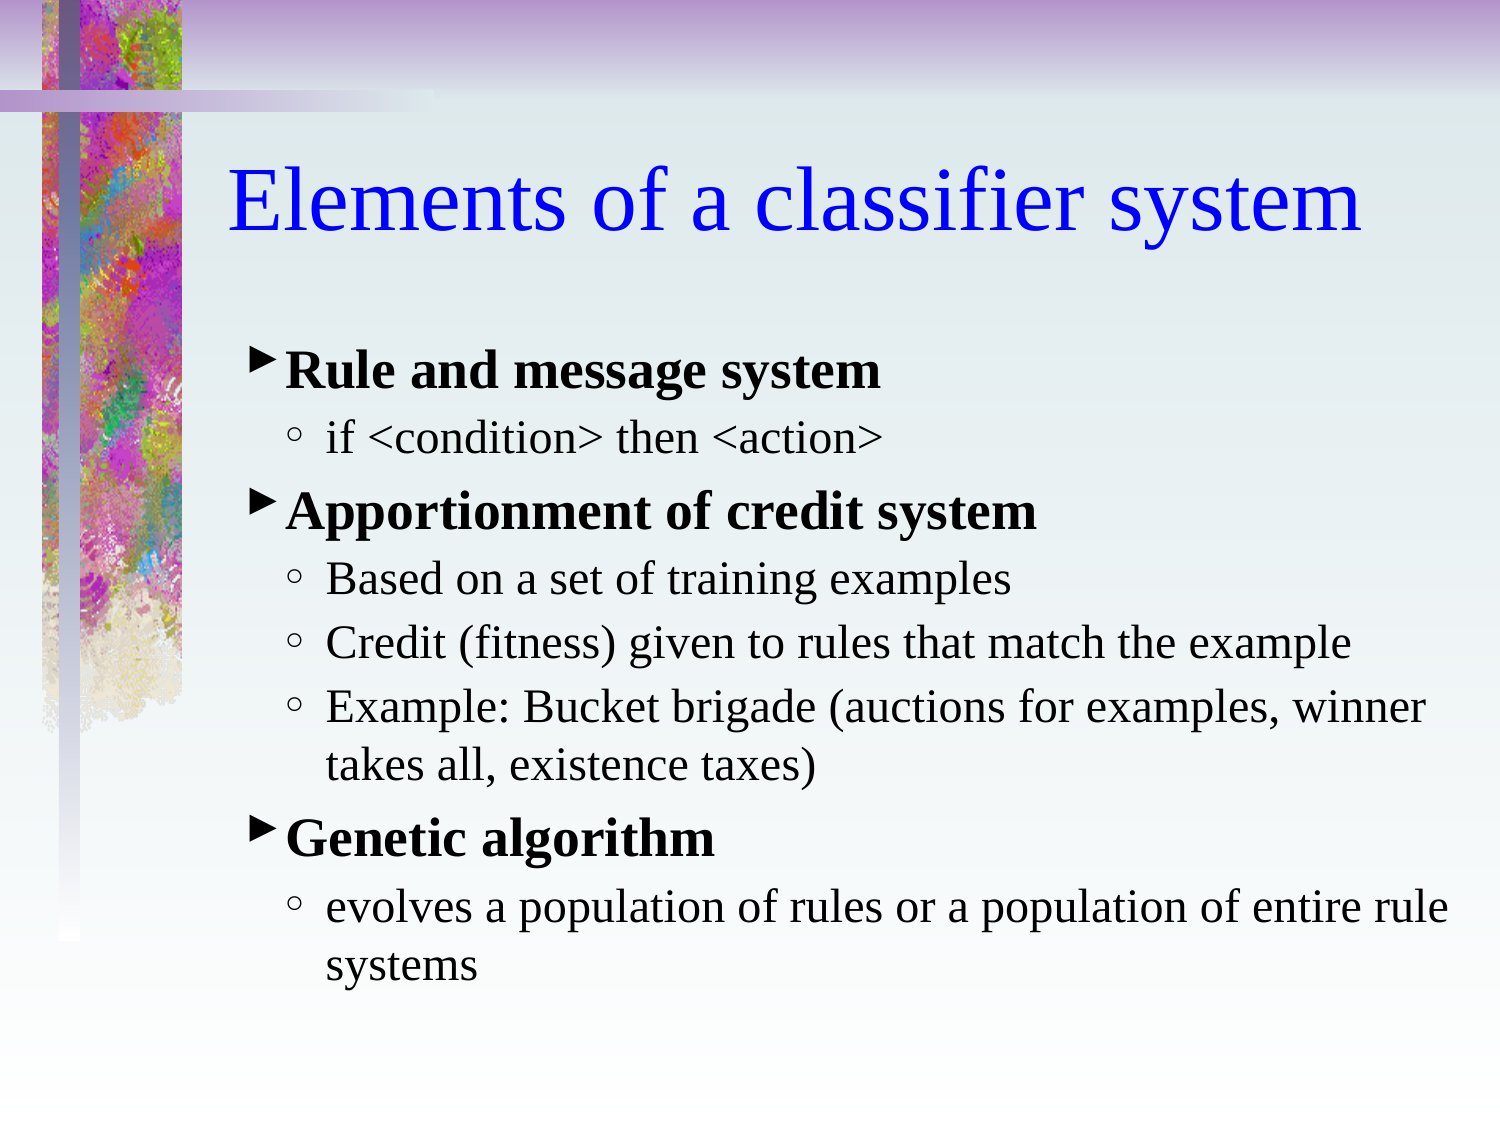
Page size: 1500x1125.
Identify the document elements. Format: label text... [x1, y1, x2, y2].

picture [42, 0, 59, 90]
list Rule and message system if <condition> then <action> Apportionment of credit system Based on a set of training examples Credit (fitness) given to rules that match the example Example: Bucket brigade (auctions for examples, winner takes all, existence taxes) Genetic algorithm evolves a population of rules or a population of entire rule systems [212, 324, 1488, 1001]
picture [42, 111, 59, 821]
picture [80, 0, 182, 90]
title Elements of a classifier system [212, 99, 1488, 288]
picture [80, 111, 182, 821]
